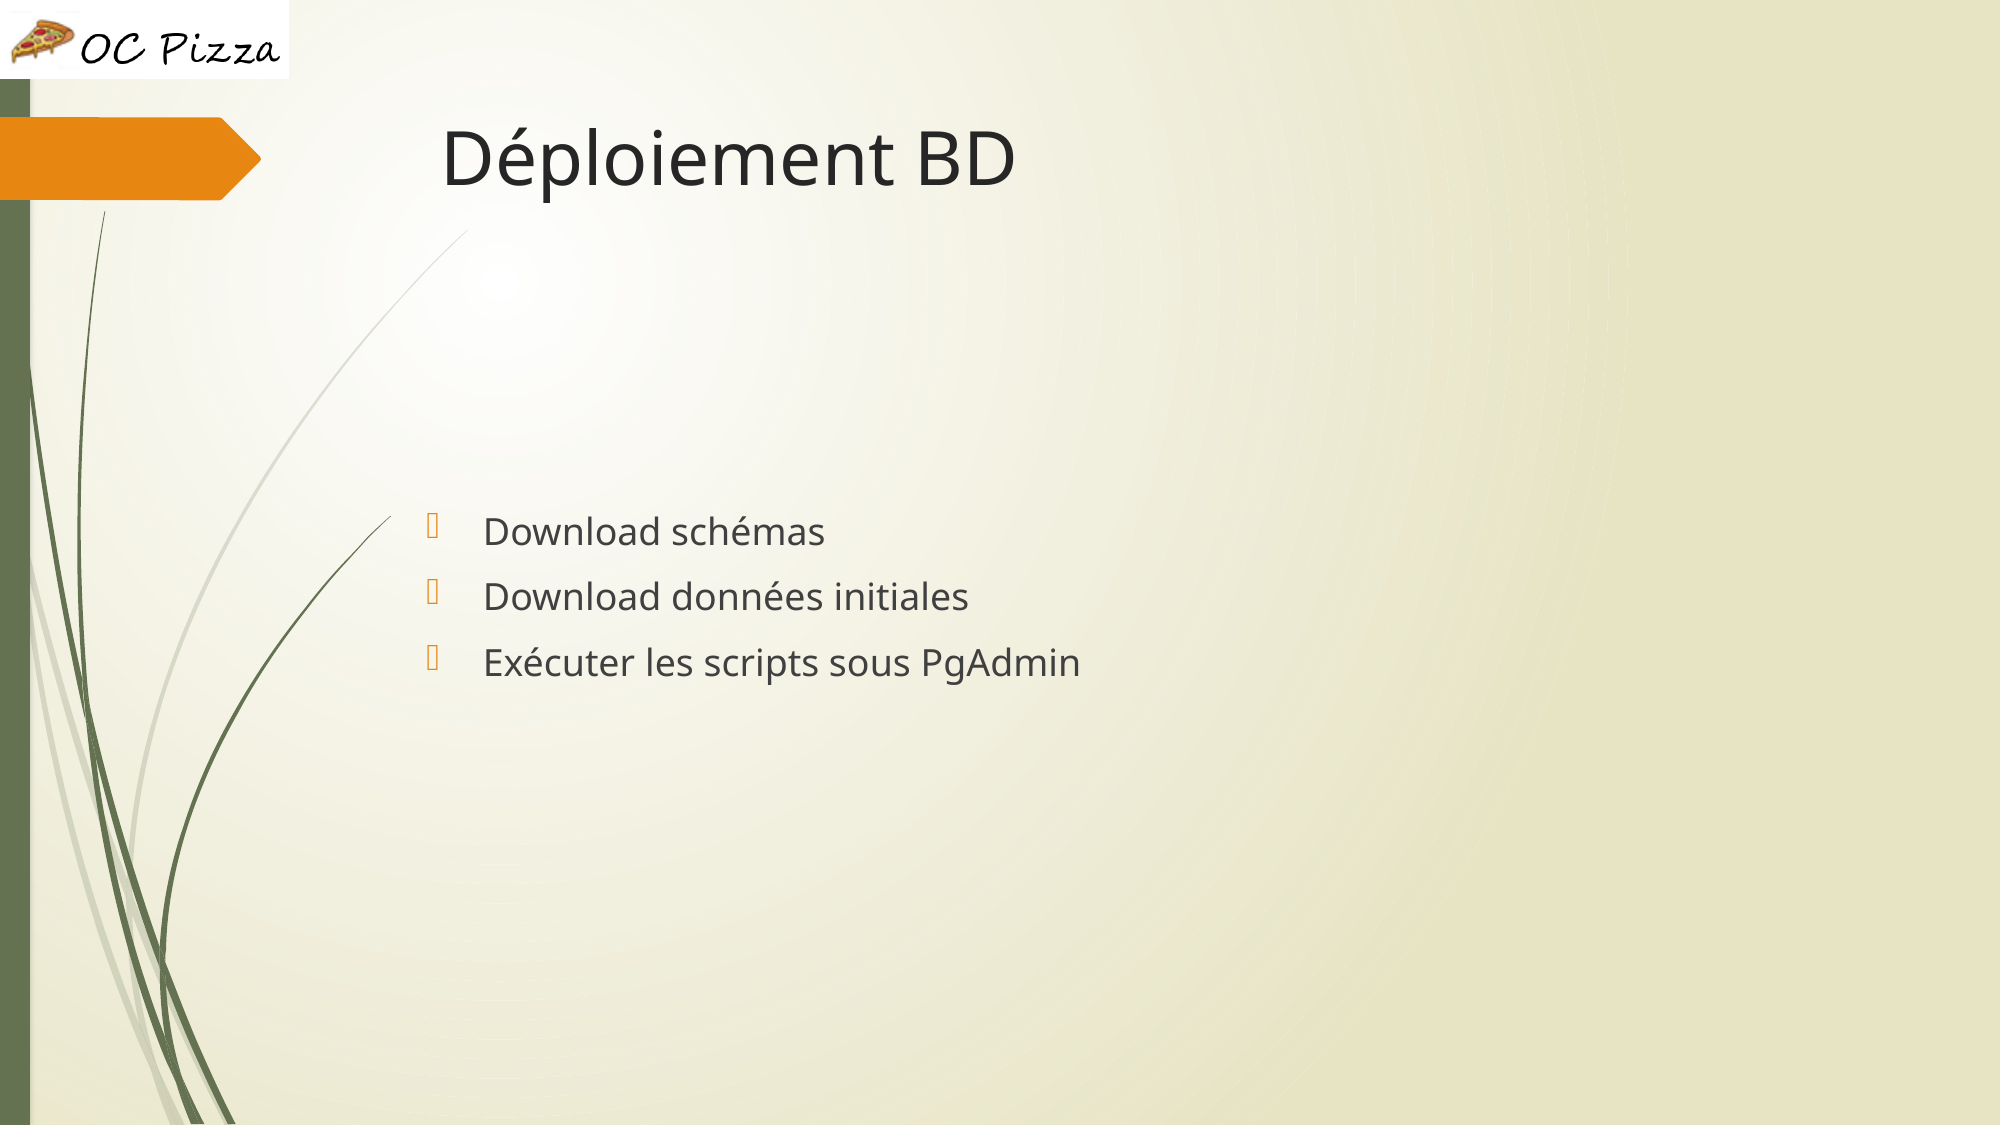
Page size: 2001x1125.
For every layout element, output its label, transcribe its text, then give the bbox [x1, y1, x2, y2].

picture [0, 0, 289, 80]
list Download schémas Download données initiales Exécuter les scripts sous PgAdmin [411, 500, 1194, 745]
title Déploiement BD [425, 102, 1888, 313]
